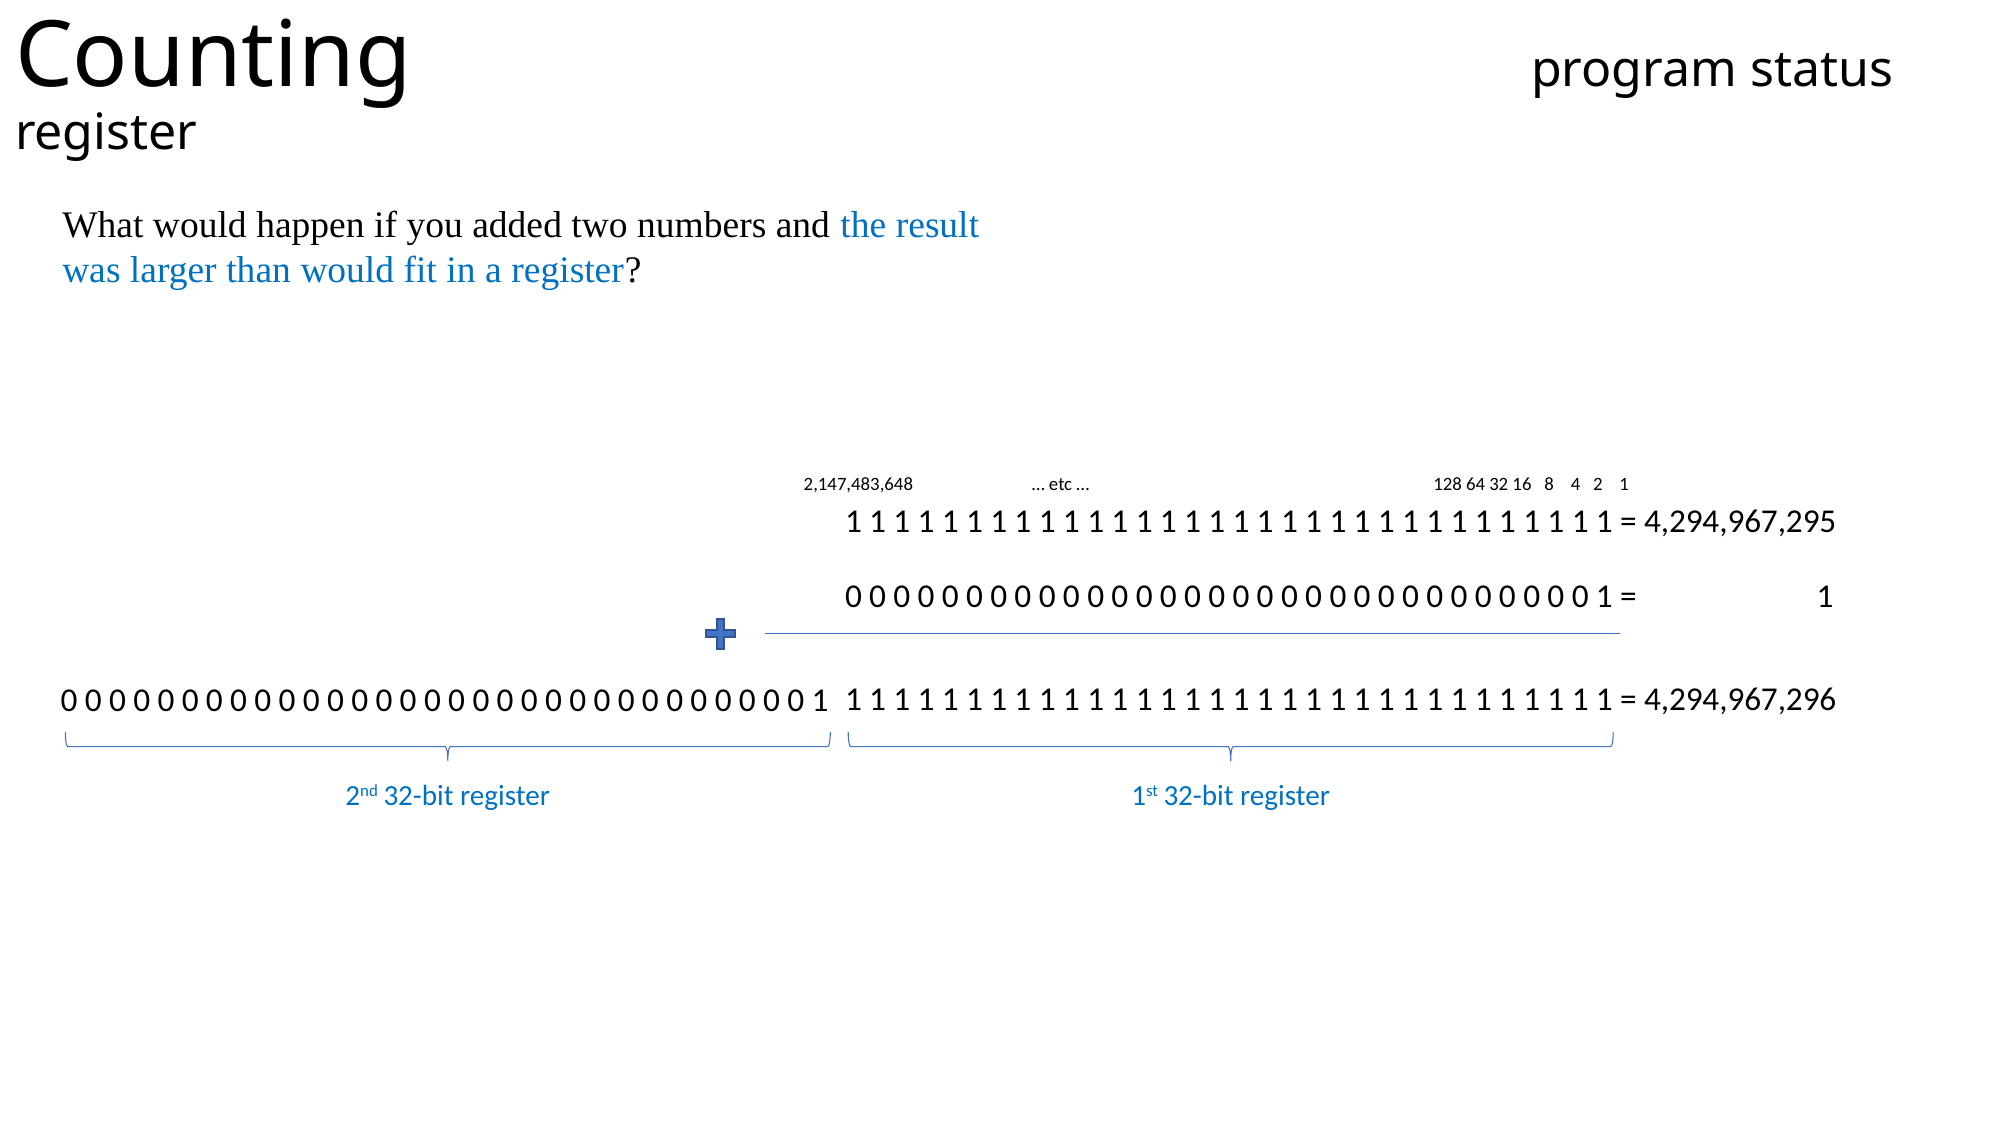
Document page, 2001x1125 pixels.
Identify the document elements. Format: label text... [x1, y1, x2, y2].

text_box What would happen if you added two numbers and the result was larger than would fit in a register? [47, 192, 1048, 298]
text_box [64, 732, 831, 762]
text_box 0 0 0 0 0 0 0 0 0 0 0 0 0 0 0 0 0 0 0 0 0 0 0 0 0 0 0 0 0 0 0 1 [45, 670, 859, 726]
text_box 1st 32-bit register [1075, 768, 1387, 819]
text_box 1 1 1 1 1 1 1 1 1 1 1 1 1 1 1 1 1 1 1 1 1 1 1 1 1 1 1 1 1 1 1 1 = 4,294,967,295 (= 232 – 1) [830, 502, 2000, 547]
text_box 0 0 0 0 0 0 0 0 0 0 0 0 0 0 0 0 0 0 0 0 0 0 0 0 0 0 0 0 0 0 0 1 = 1 [830, 567, 2000, 622]
text_box [705, 618, 736, 650]
text_box 1 1 1 1 1 1 1 1 1 1 1 1 1 1 1 1 1 1 1 1 1 1 1 1 1 1 1 1 1 1 1 1 = 4,294,967,296 [859, 670, 2000, 725]
text_box 2nd 32-bit register [292, 768, 604, 819]
text_box [847, 732, 1614, 762]
text_box Counting program status register [0, 0, 2000, 193]
text_box 2,147,483,648 … etc … 128 64 32 16 8 4 2 1 [788, 464, 2000, 502]
